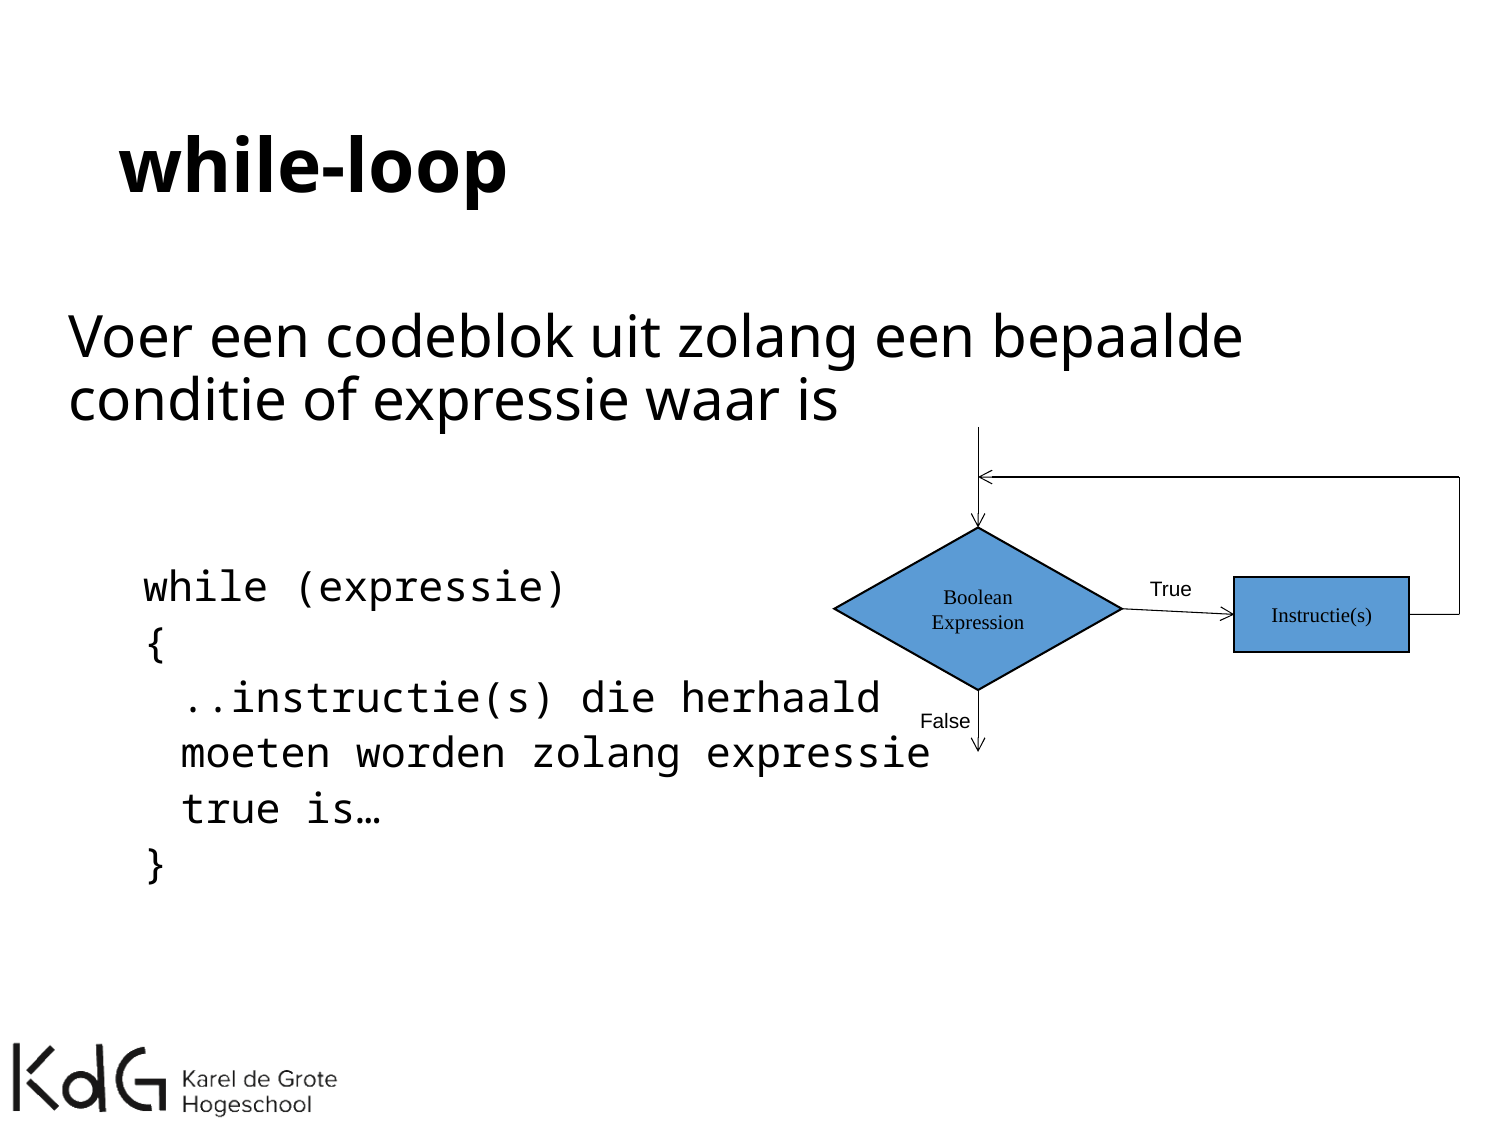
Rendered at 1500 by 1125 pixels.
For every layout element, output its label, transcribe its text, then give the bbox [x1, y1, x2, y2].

list Voer een codeblok uit zolang een bepaalde conditie of expressie waar is while (expressie) { ..instructie(s) die herhaald moeten worden zolang expressie true is… } [53, 299, 1397, 1014]
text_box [834, 426, 1460, 752]
picture [0, 997, 383, 1125]
title while-loop [103, 59, 1397, 278]
